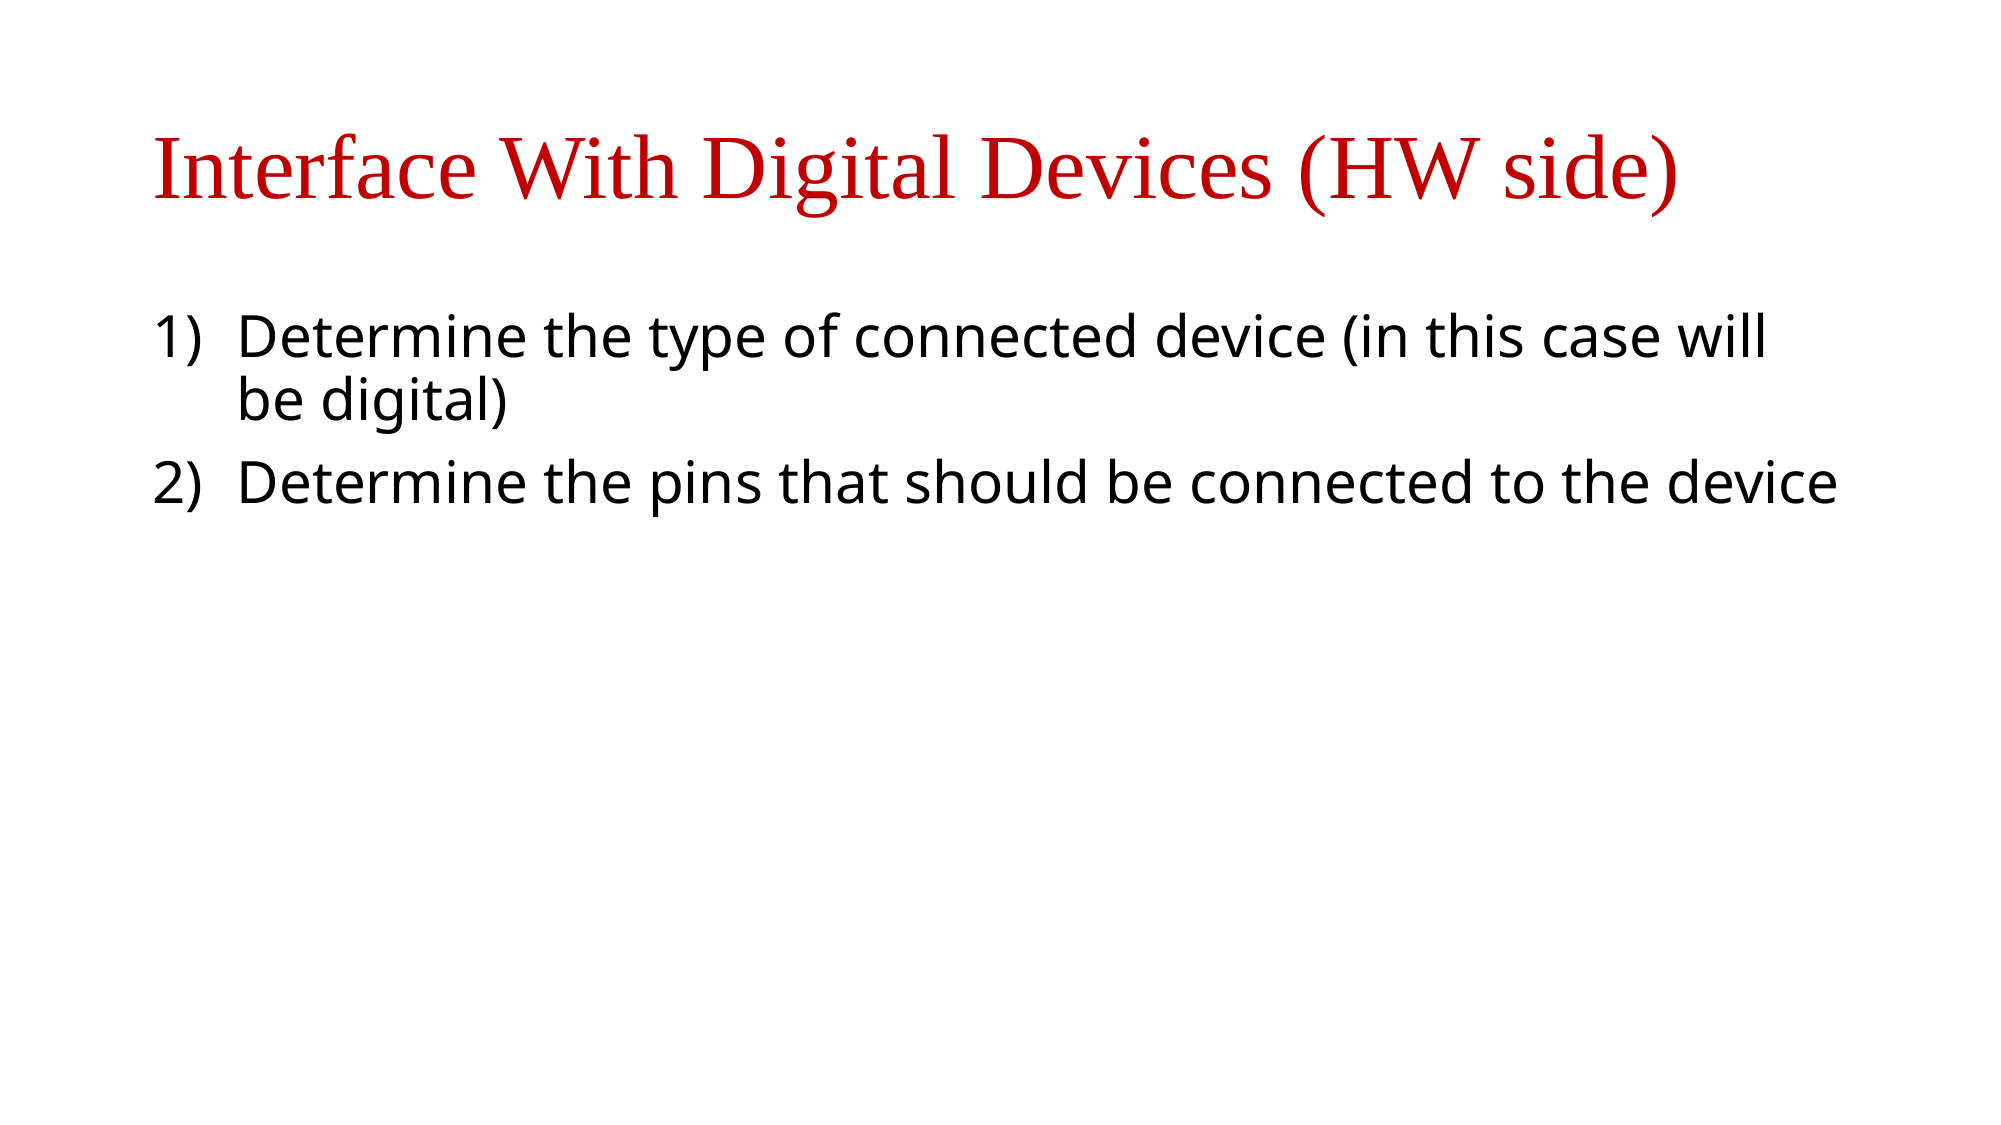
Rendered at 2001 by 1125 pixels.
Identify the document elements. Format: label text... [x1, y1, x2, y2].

list Determine the type of connected device (in this case will be digital) Determine the pins that should be connected to the device [137, 299, 1863, 1014]
title Interface With Digital Devices (HW side) [137, 59, 1863, 278]
